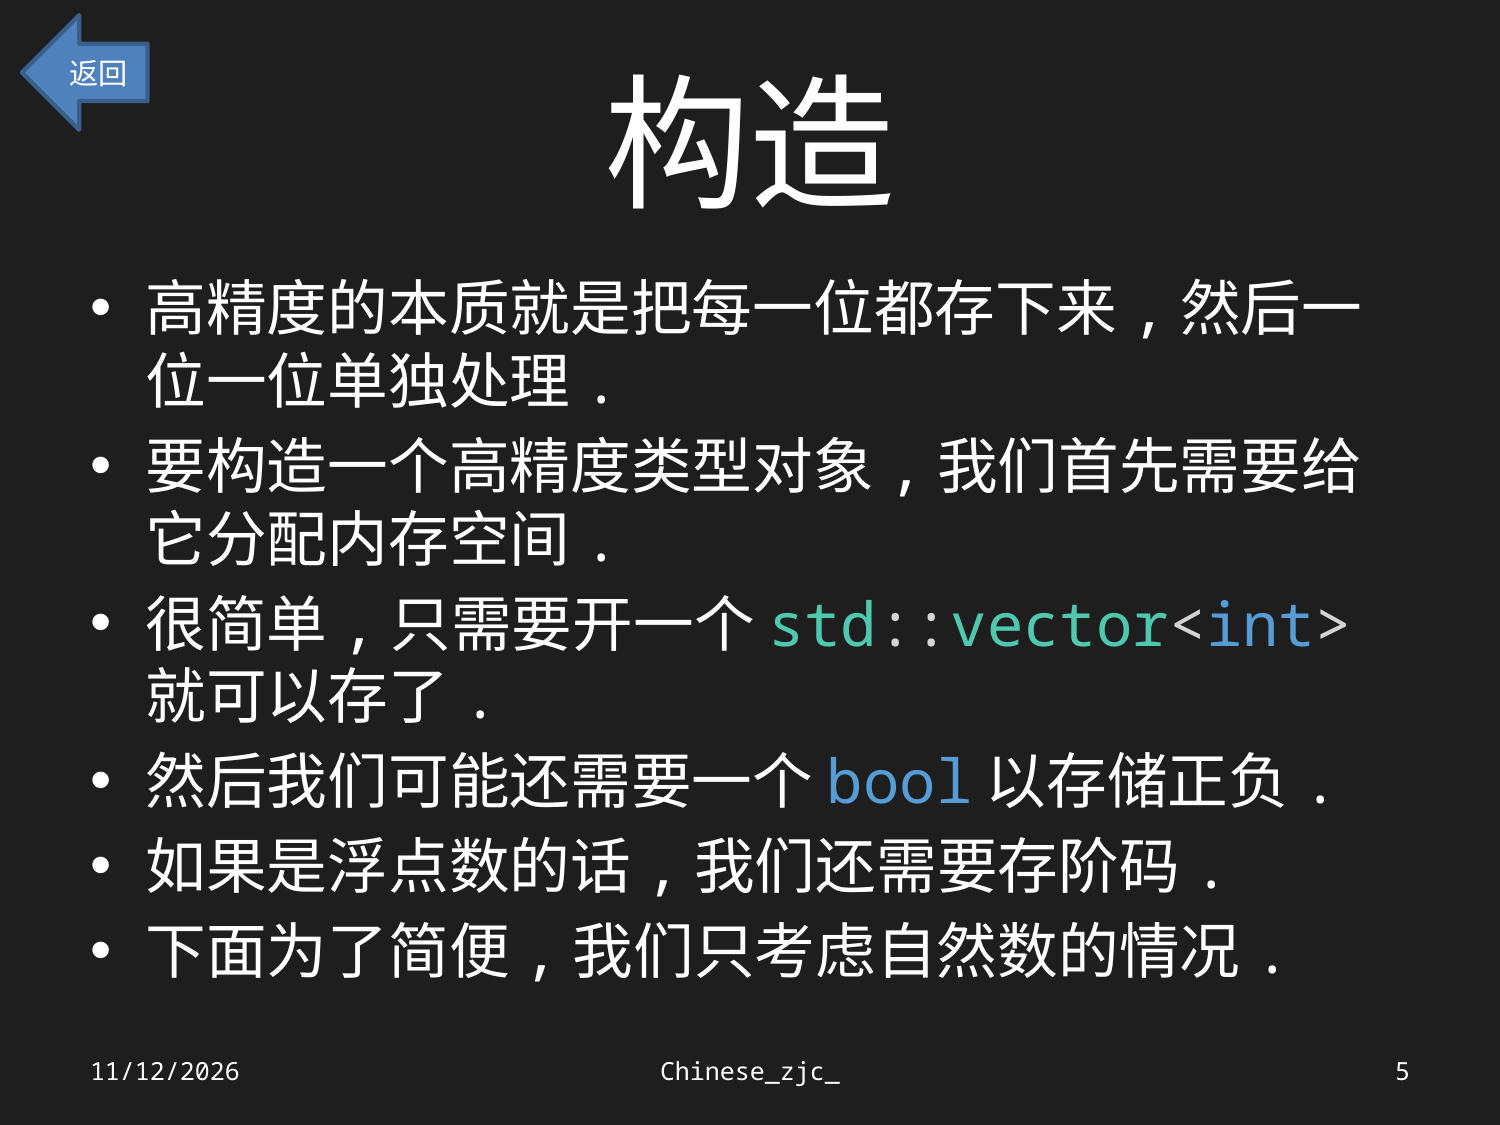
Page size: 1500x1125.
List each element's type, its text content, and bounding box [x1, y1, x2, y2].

list 高精度的本质就是把每一位都存下来,然后一位一位单独处理. 要构造一个高精度类型对象,我们首先需要给它分配内存空间. 很简单,只需要开一个std::vector<int>就可以存了. 然后我们可能还需要一个bool以存储正负. 如果是浮点数的话,我们还需要存阶码. 下面为了简便,我们只考虑自然数的情况. [75, 262, 1425, 1005]
footer Chinese_zjc_ [512, 1042, 988, 1103]
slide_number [75, 1042, 425, 1103]
slide_number 5 [1074, 1042, 1425, 1103]
text_box 返回 [19, 13, 150, 132]
title 构造 [75, 45, 1425, 233]
